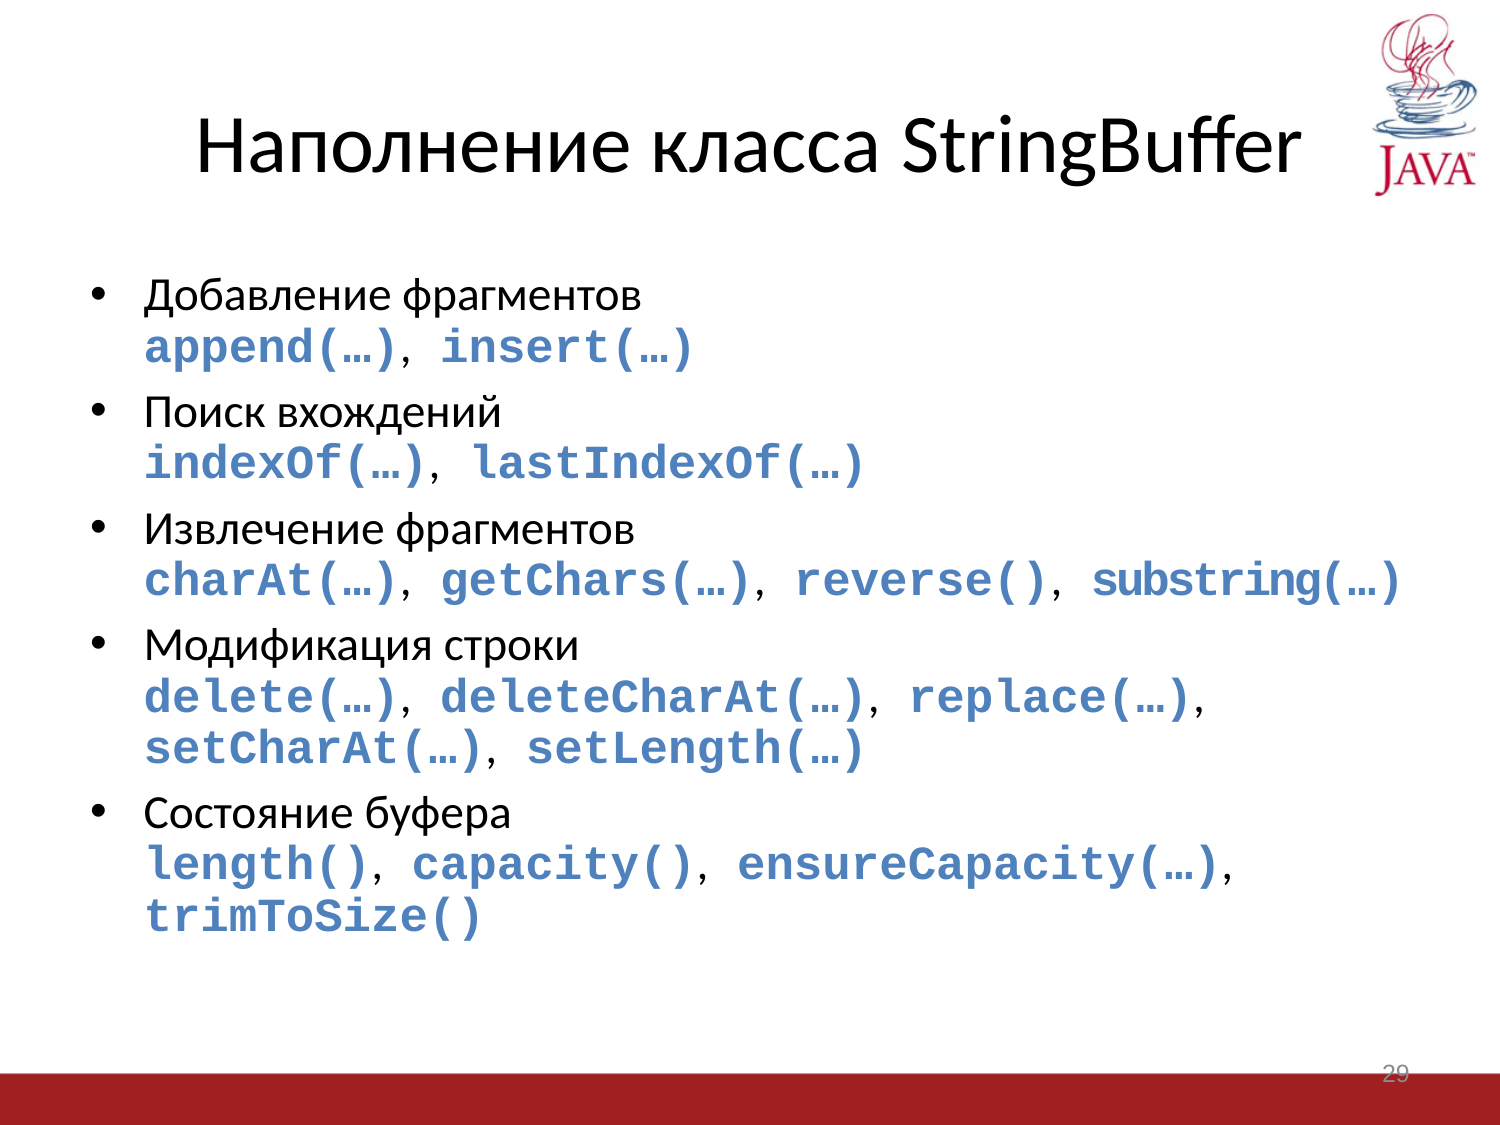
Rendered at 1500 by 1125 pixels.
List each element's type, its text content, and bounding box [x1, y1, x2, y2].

picture [0, 0, 1500, 1125]
slide_number 29 [1074, 1042, 1425, 1103]
list Добавление фрагментов append(…), insert(…) Поиск вхождений indexOf(…), lastIndexOf(…) Извлечение фрагментов charAt(…), getChars(…), reverse(), substring(…) Модификация строки delete(…), deleteCharAt(…), replace(…), setCharAt(…), setLength(…) Состояние буфера length(), capacity(), ensureCapacity(…), trimToSize() [75, 262, 1425, 1005]
title Наполнение класса StringBuffer [75, 45, 1425, 233]
